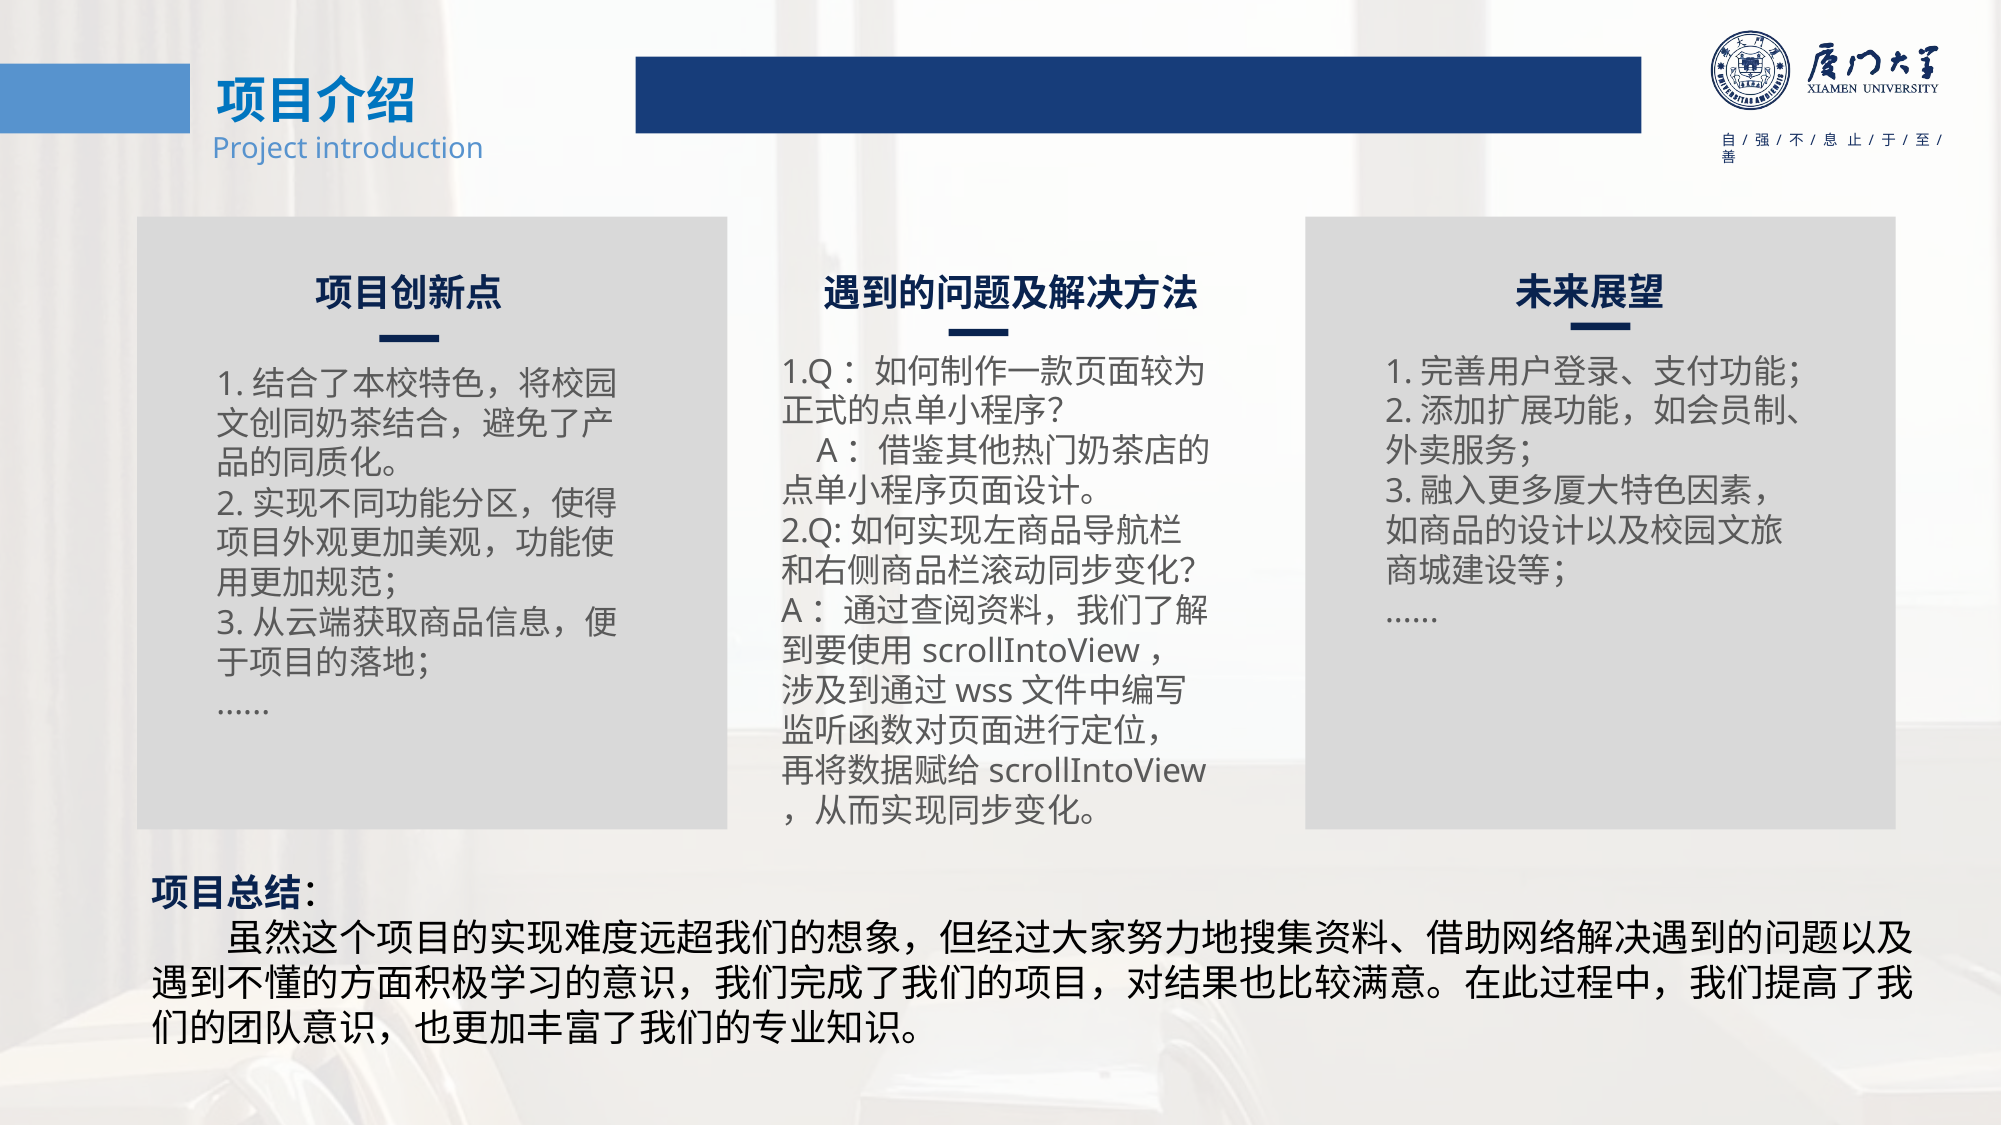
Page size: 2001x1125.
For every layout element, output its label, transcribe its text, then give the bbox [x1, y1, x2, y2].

text_box 1.Q：如何制作一款页面较为正式的点单小程序？ A：借鉴其他热门奶茶店的点单小程序页面设计。 2.Q:如何实现左商品导航栏和右侧商品栏滚动同步变化？ A：通过查阅资料，我们了解到要使用scrollIntoView，涉及到通过wss文件中编写监听函数对页面进行定位，再将数据赋给scrollIntoView ，从而实现同步变化。 [766, 342, 1228, 837]
text_box Project introduction [197, 125, 737, 157]
text_box 1.完善用户登录、支付功能； 2.添加扩展功能，如会员制、外卖服务； 3.融入更多厦大特色因素，如商品的设计以及校园文旅商城建设等； ...... [1370, 342, 1831, 637]
text_box [703, 304, 1296, 861]
text_box 项目总结： 虽然这个项目的实现难度远超我们的想象，但经过大家努力地搜集资料、借助网络解决遇到的问题以及遇到不懂的方面积极学习的意识，我们完成了我们的项目，对结果也比较满意。在此过程中，我们提高了我们的团队意识，也更加丰富了我们的专业知识。 [137, 861, 1938, 1075]
text_box [136, 216, 728, 830]
list 项目介绍 [201, 67, 627, 125]
text_box [948, 328, 1009, 337]
text_box [1570, 322, 1631, 331]
picture [1706, 27, 1941, 112]
text_box 项目创新点 [283, 259, 536, 324]
text_box [1304, 216, 1897, 830]
text_box 未来展望 [1464, 258, 1716, 323]
text_box 遇到的问题及解决方法 [793, 259, 1229, 324]
text_box 1.结合了本校特色，将校园文创同奶茶结合，避免了产品的同质化。 2.实现不同功能分区，使得项目外观更加美观，功能使用更加规范； 3.从云端获取商品信息，便于项目的落地； ...... [201, 354, 663, 729]
text_box [378, 334, 440, 343]
